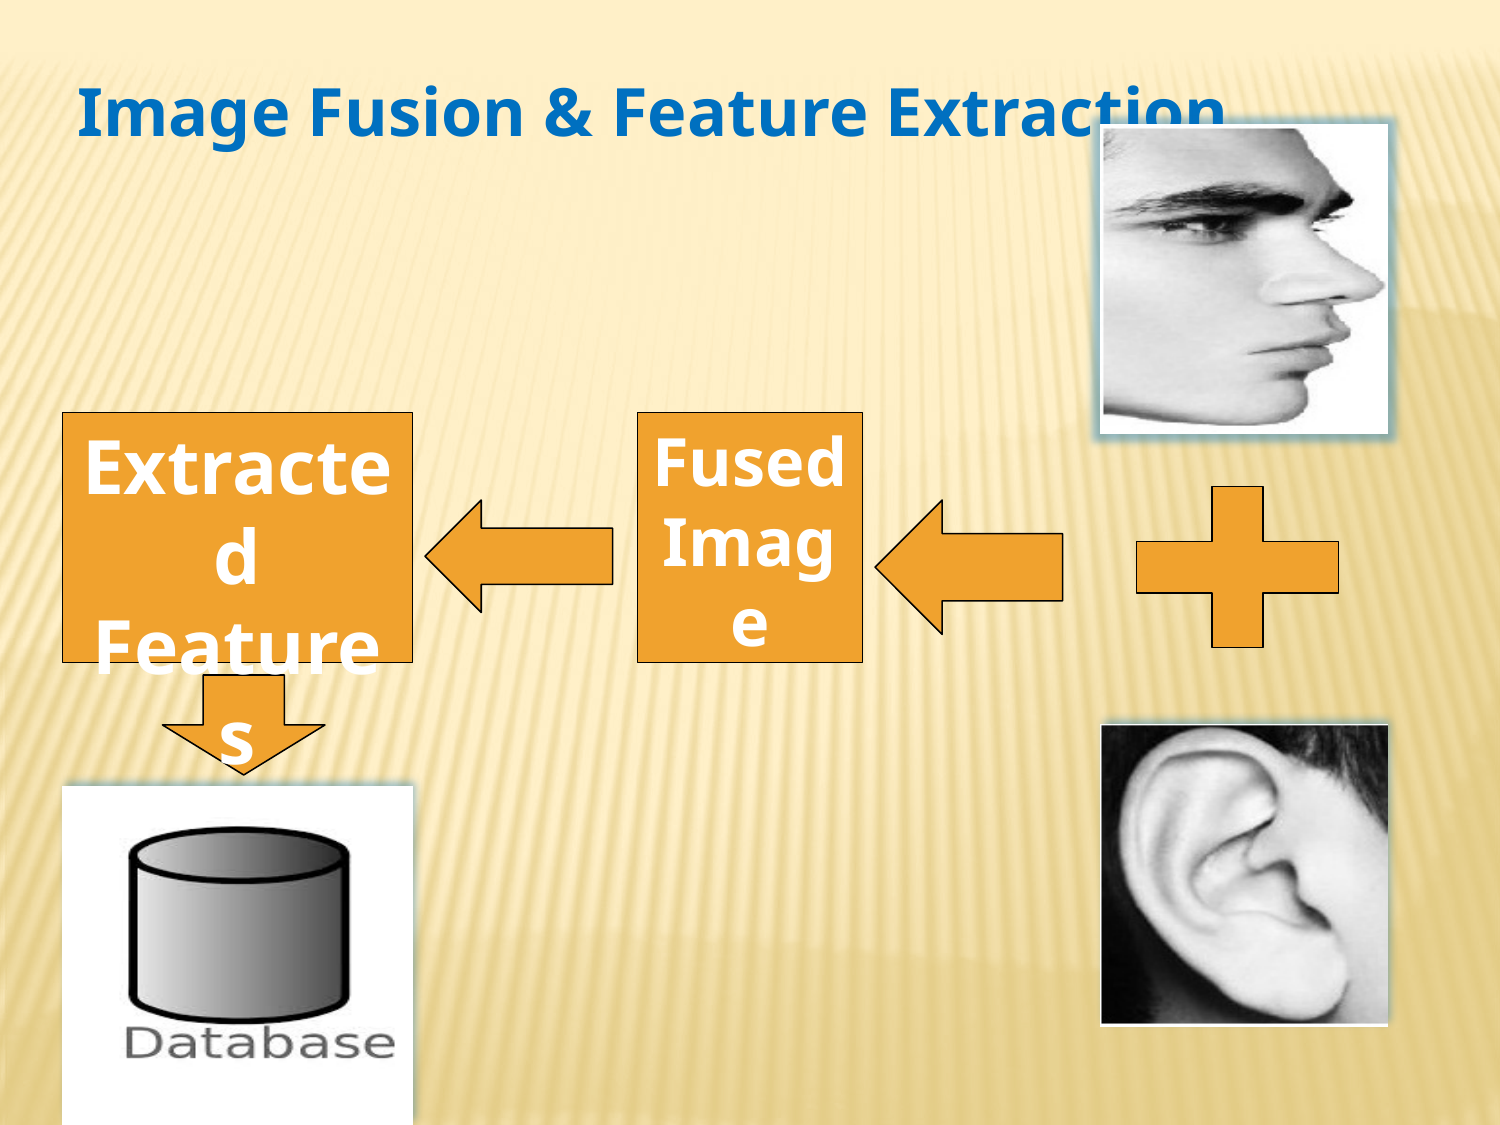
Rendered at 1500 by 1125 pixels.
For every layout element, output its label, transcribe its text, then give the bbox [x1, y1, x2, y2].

picture [1099, 124, 1388, 434]
picture [1099, 724, 1388, 1027]
text_box [425, 500, 613, 613]
text_box [1136, 486, 1339, 648]
text_box Fused Image [637, 412, 863, 663]
text_box [875, 500, 1063, 635]
text_box [162, 675, 325, 775]
text_box Image Fusion & Feature Extraction [62, 62, 1363, 158]
text_box Extracted Features [62, 412, 413, 663]
picture [62, 786, 413, 1125]
